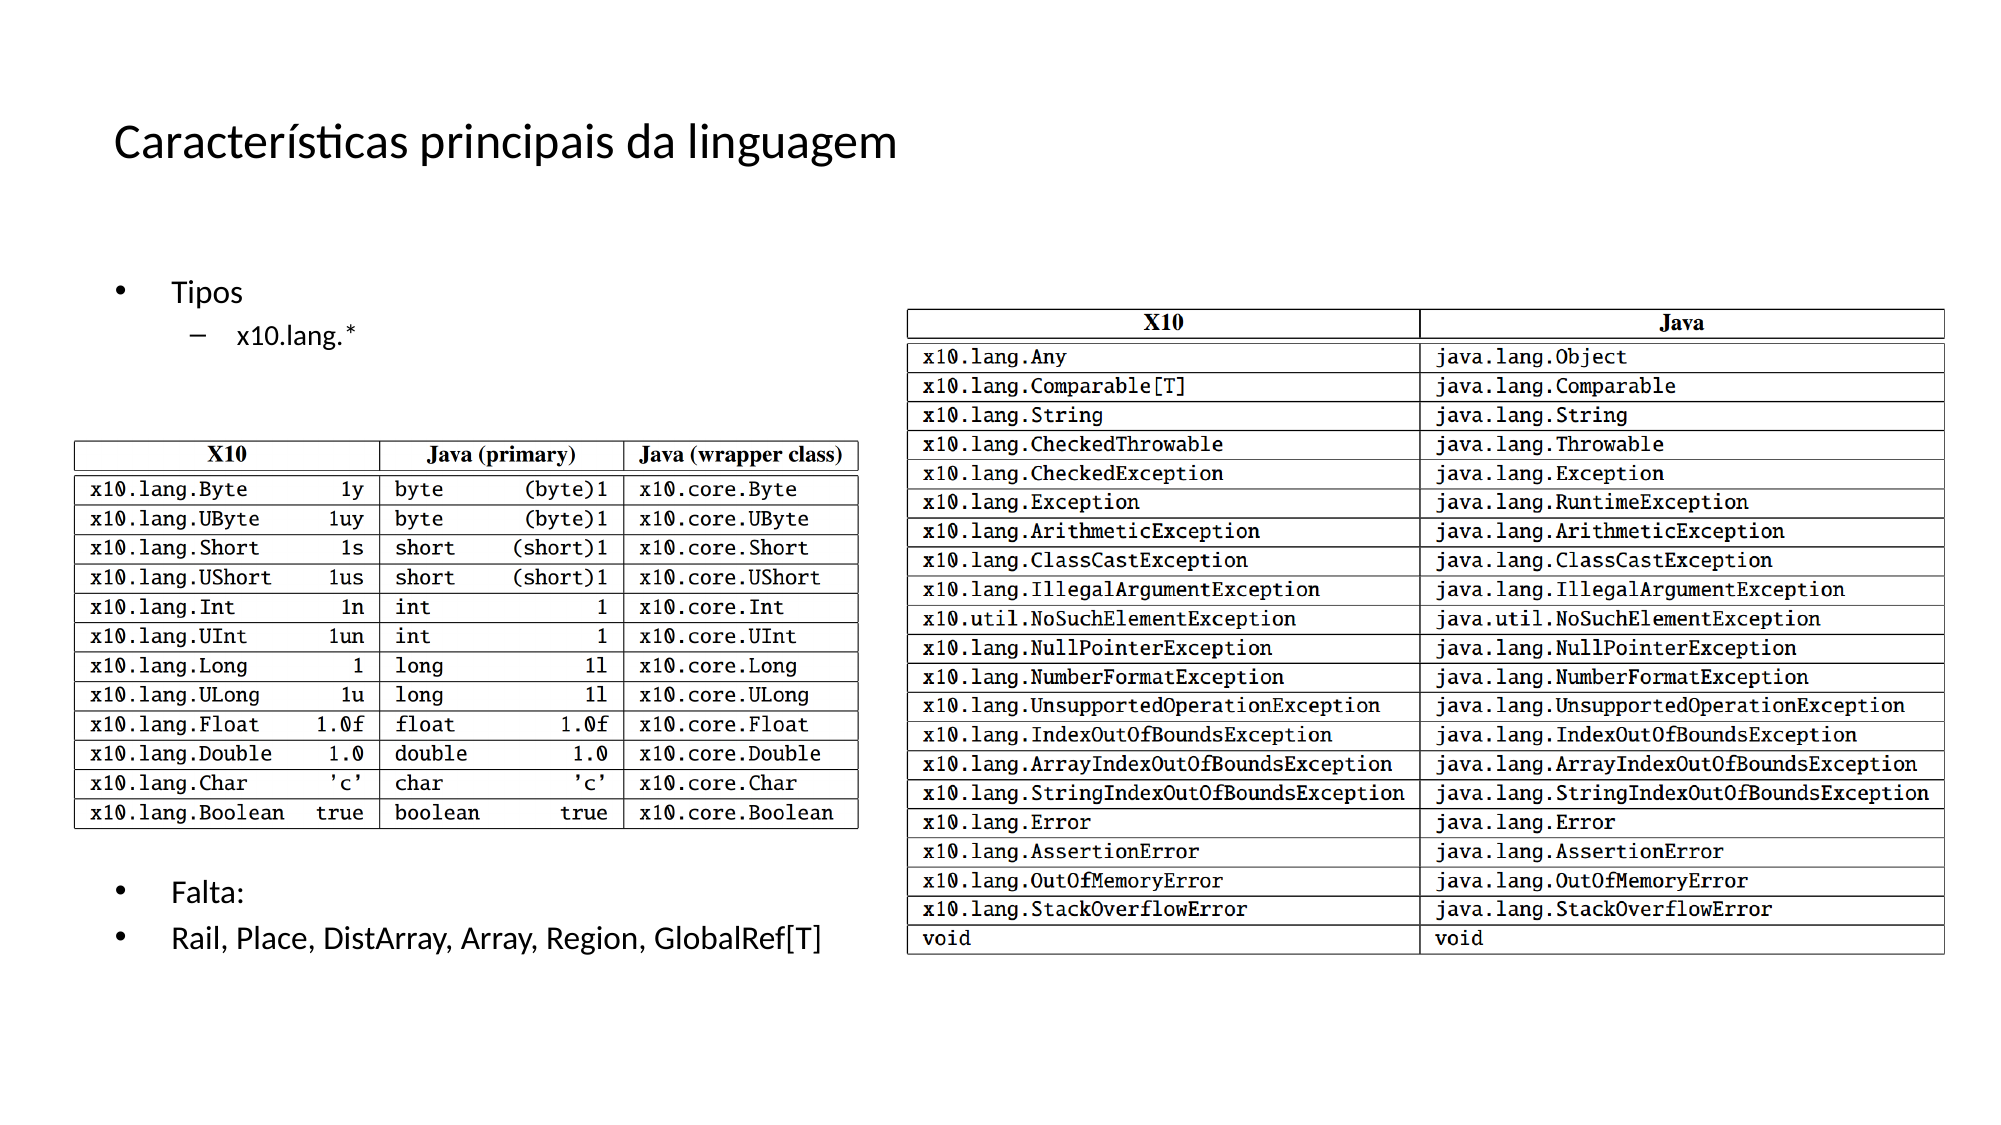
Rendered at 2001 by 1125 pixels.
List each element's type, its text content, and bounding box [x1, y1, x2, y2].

list Tipos x10.lang.* Falta: Rail, Place, DistArray, Array, Region, GlobalRef[T] [99, 262, 1900, 1005]
picture [70, 437, 860, 830]
title Características principais da linguagem [99, 45, 1900, 233]
picture [905, 307, 1951, 961]
